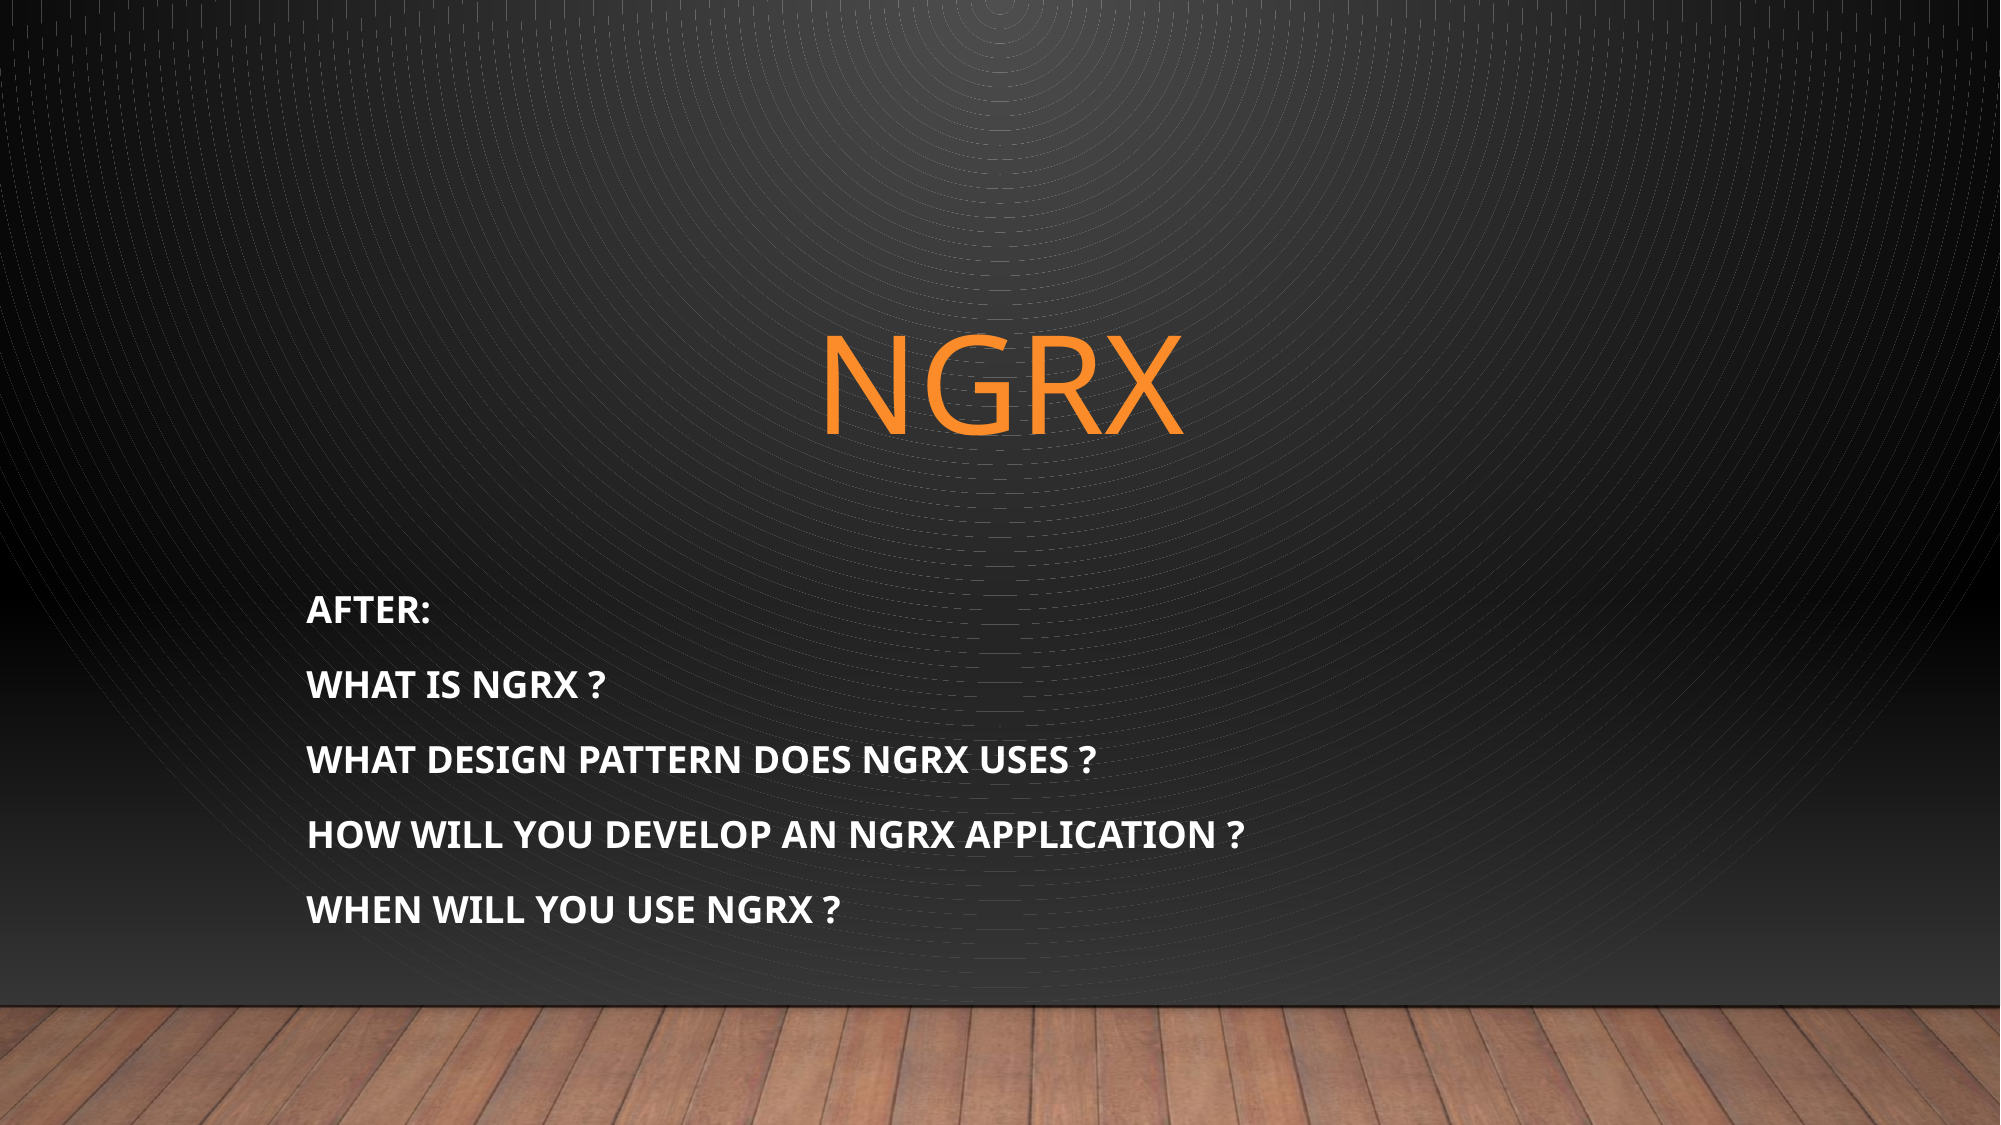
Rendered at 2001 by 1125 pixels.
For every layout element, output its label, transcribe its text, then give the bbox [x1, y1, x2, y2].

picture [0, 1005, 2000, 1125]
subtitle After: What is NGRX ? What design pattern does ngRX uses ? How will you develop an NGRX application ? When will you use NGRX ? [291, 562, 1709, 983]
title NGRX [290, 285, 1710, 464]
